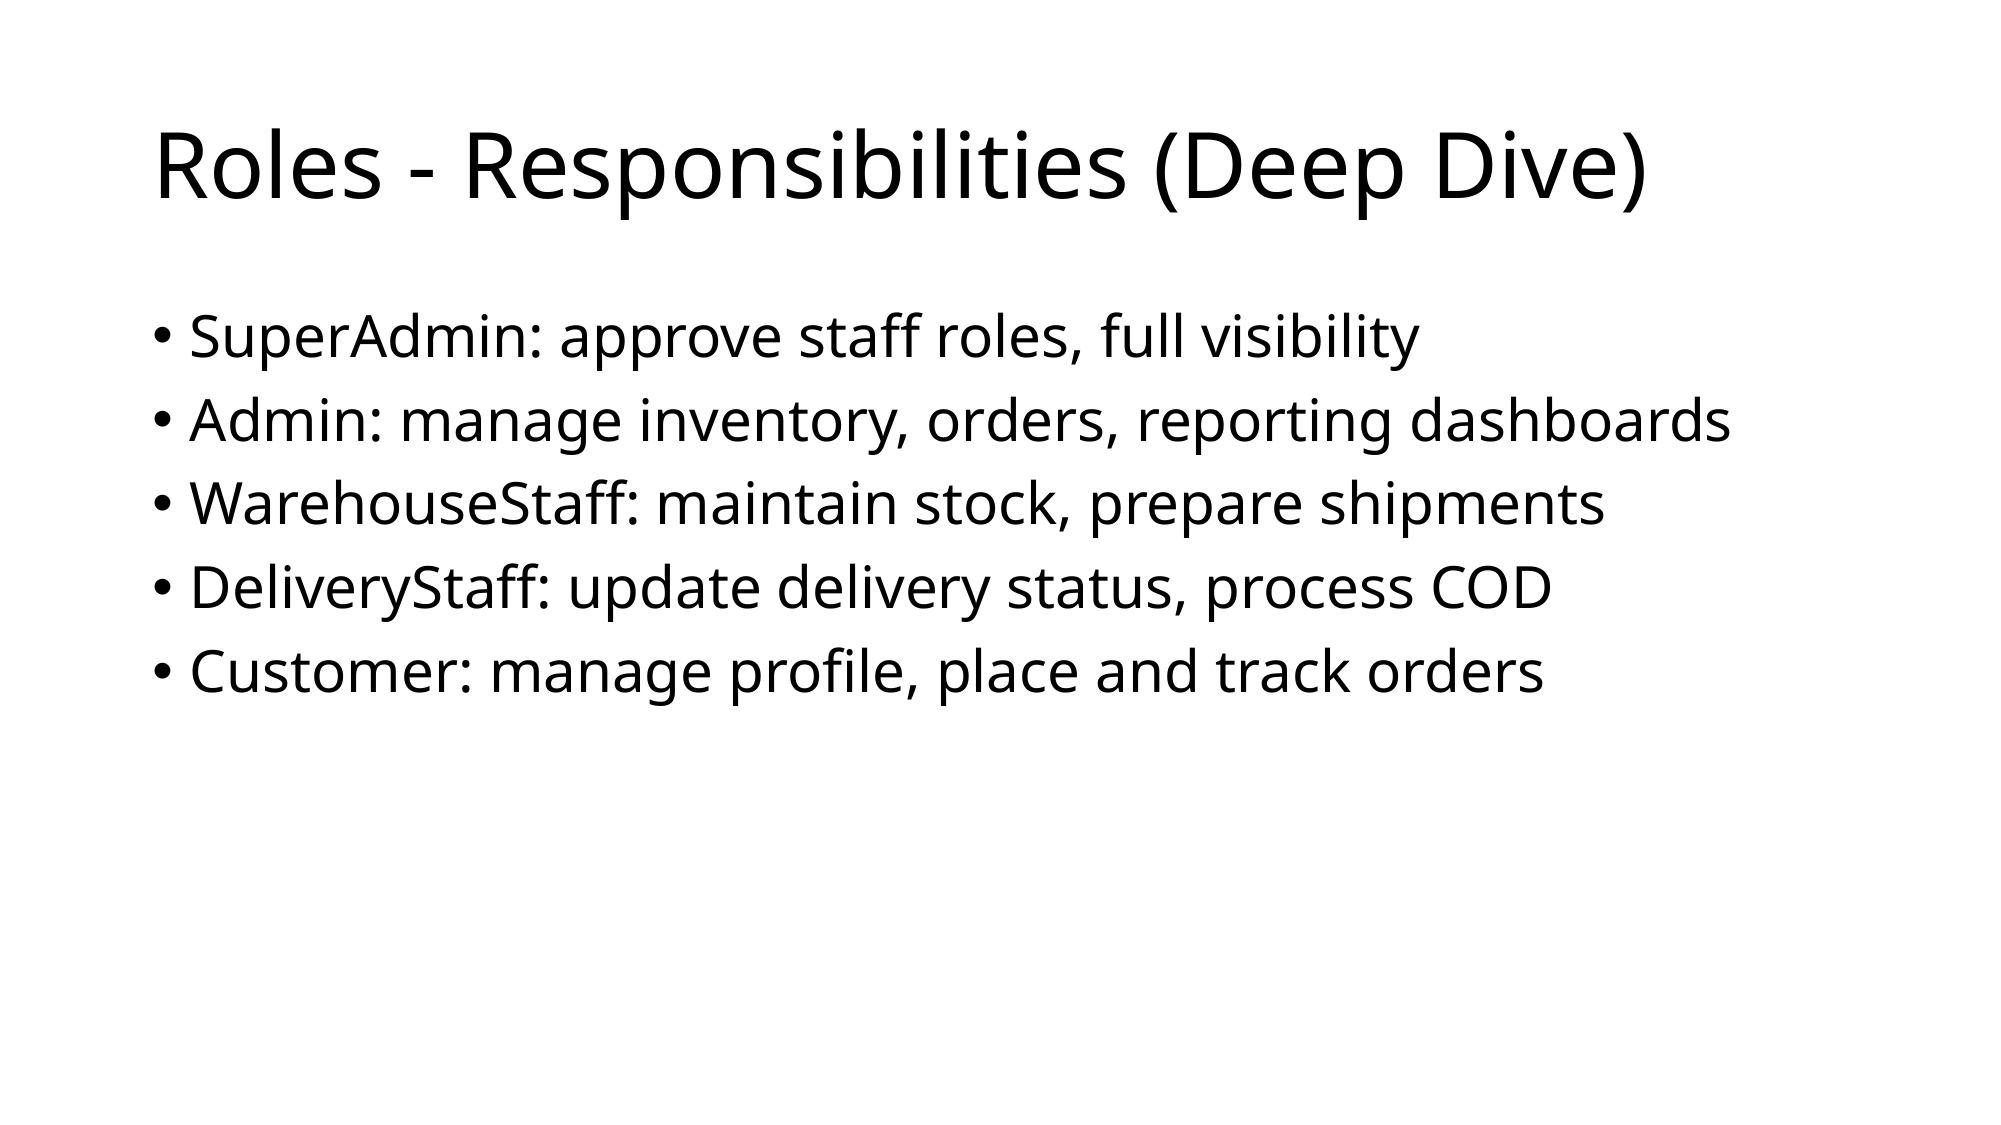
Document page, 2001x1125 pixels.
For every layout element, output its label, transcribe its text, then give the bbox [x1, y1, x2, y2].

list SuperAdmin: approve staff roles, full visibility Admin: manage inventory, orders, reporting dashboards WarehouseStaff: maintain stock, prepare shipments DeliveryStaff: update delivery status, process COD Customer: manage profile, place and track orders [137, 299, 1863, 1014]
title Roles - Responsibilities (Deep Dive) [137, 59, 1863, 278]
